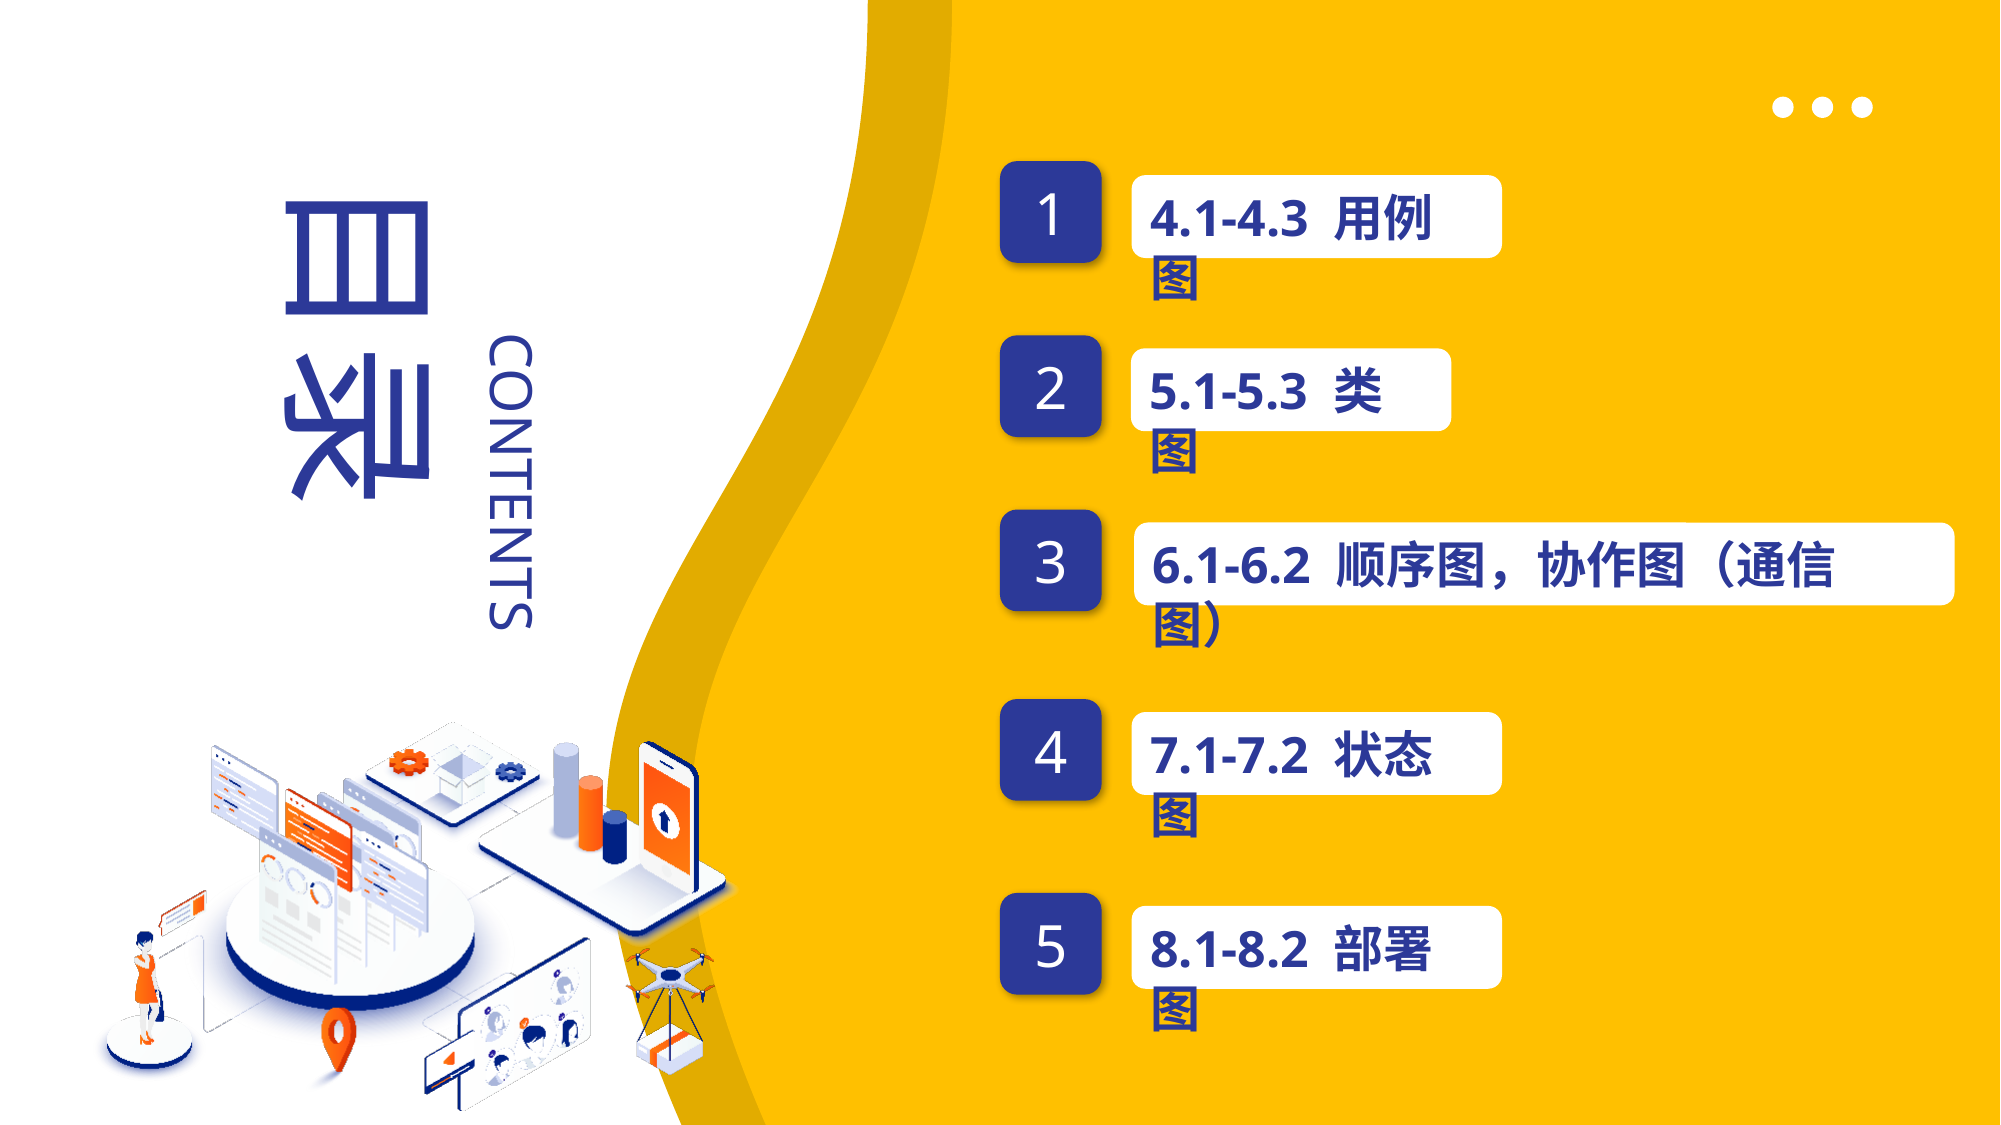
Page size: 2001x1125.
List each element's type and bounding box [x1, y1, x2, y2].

picture [92, 722, 740, 1125]
text_box [999, 335, 1455, 437]
text_box [999, 161, 1507, 263]
text_box [999, 892, 1507, 995]
text_box [999, 699, 1507, 801]
text_box [246, 161, 557, 699]
text_box [999, 509, 1962, 612]
